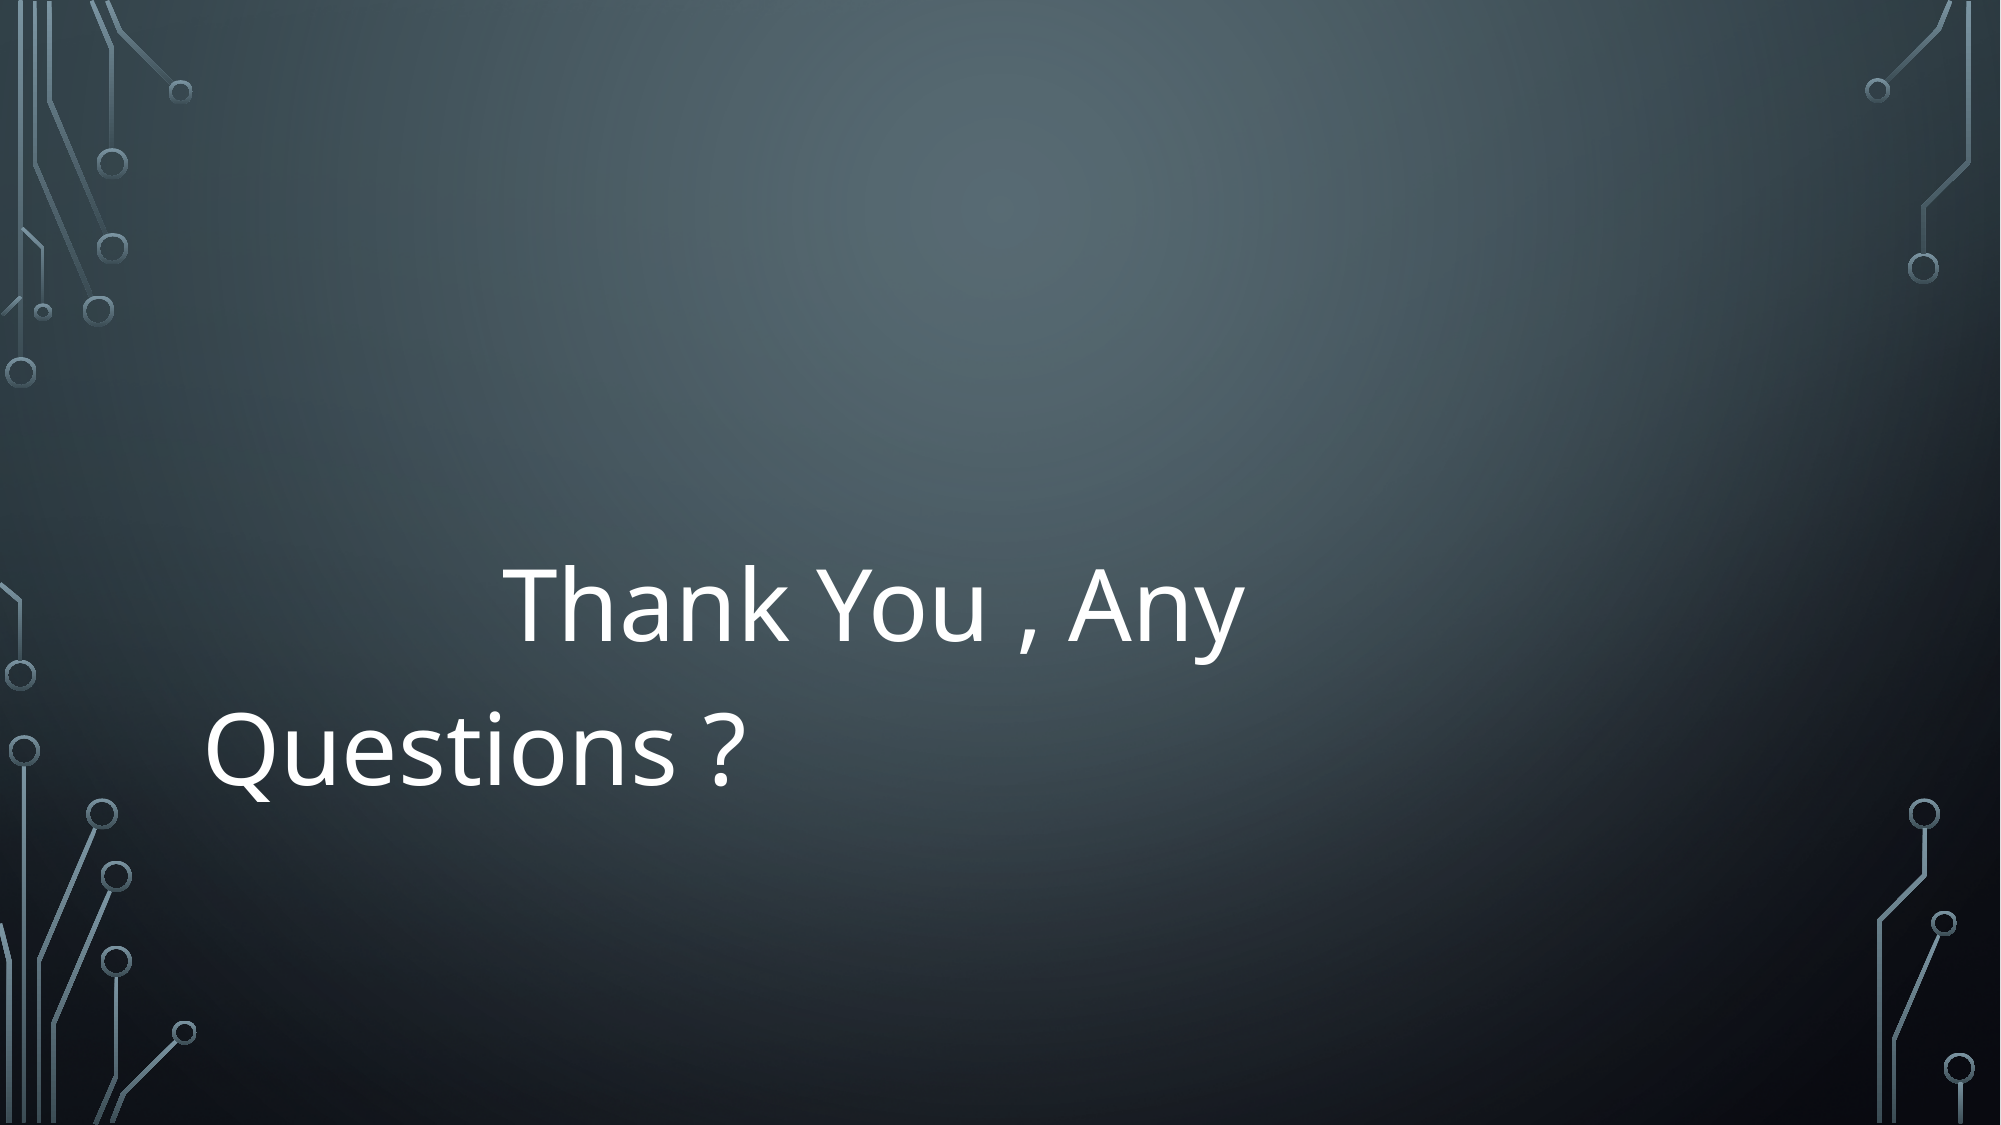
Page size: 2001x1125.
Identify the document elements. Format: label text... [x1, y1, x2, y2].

list Thank You , Any Questions ? [187, 369, 1813, 950]
